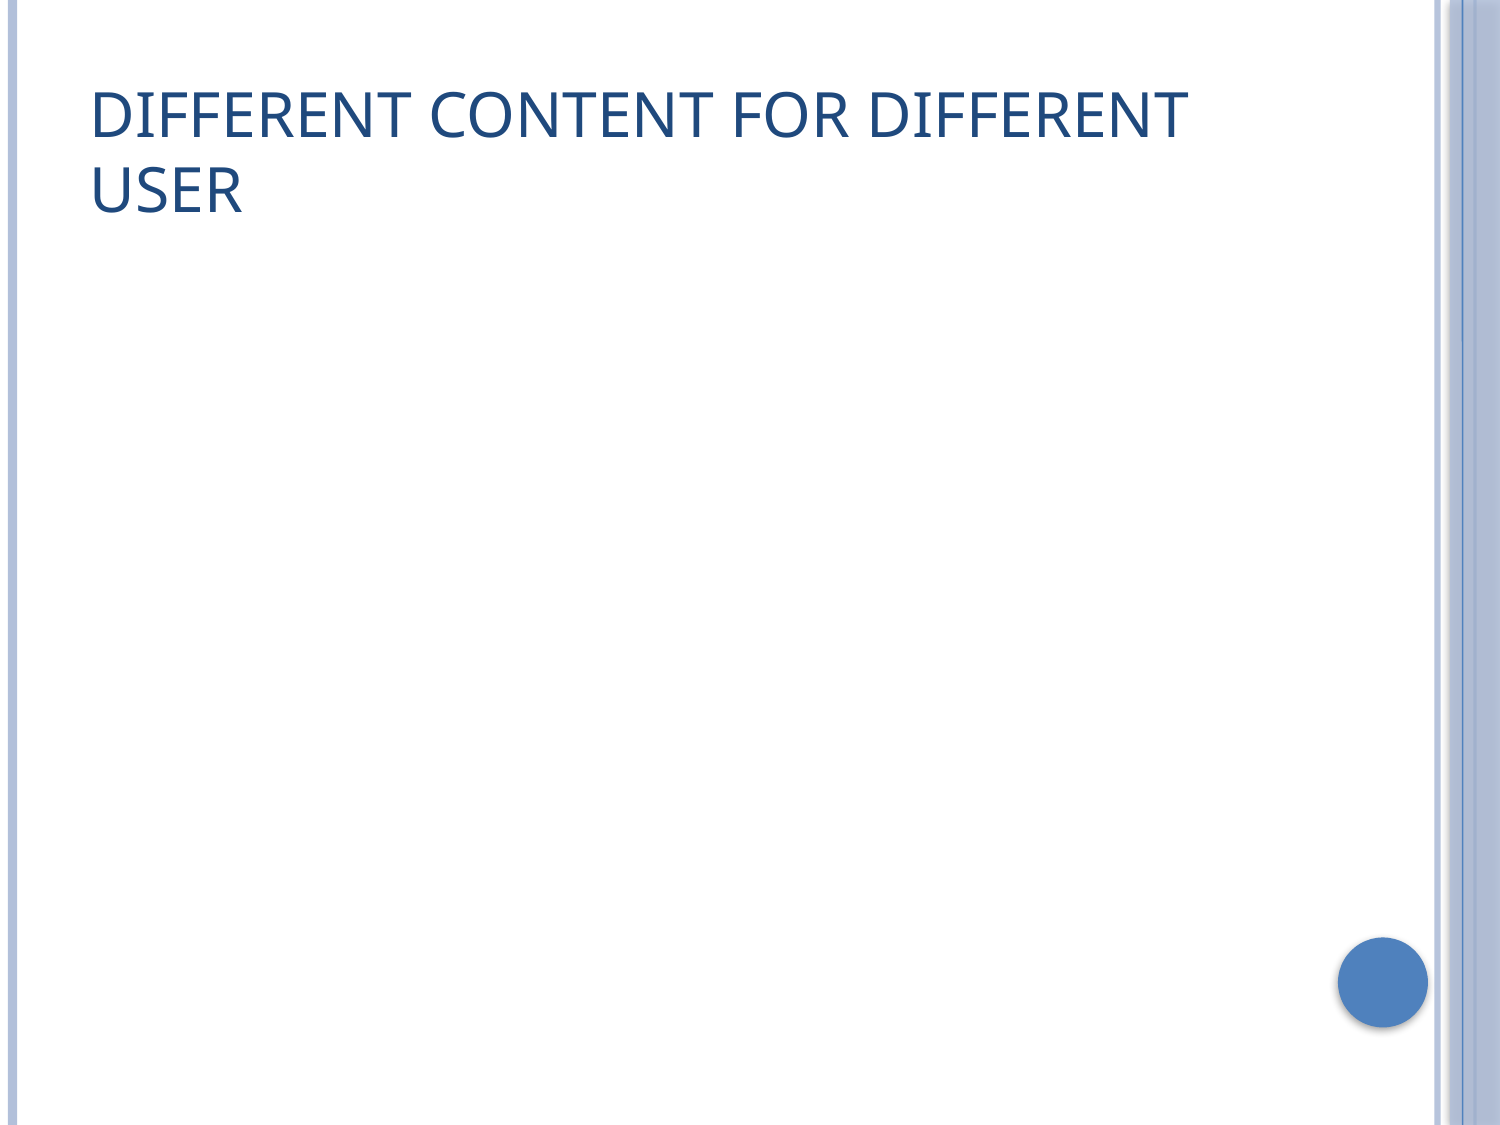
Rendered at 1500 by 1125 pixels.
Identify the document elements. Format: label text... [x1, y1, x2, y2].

title Different content for different user [75, 45, 1300, 233]
